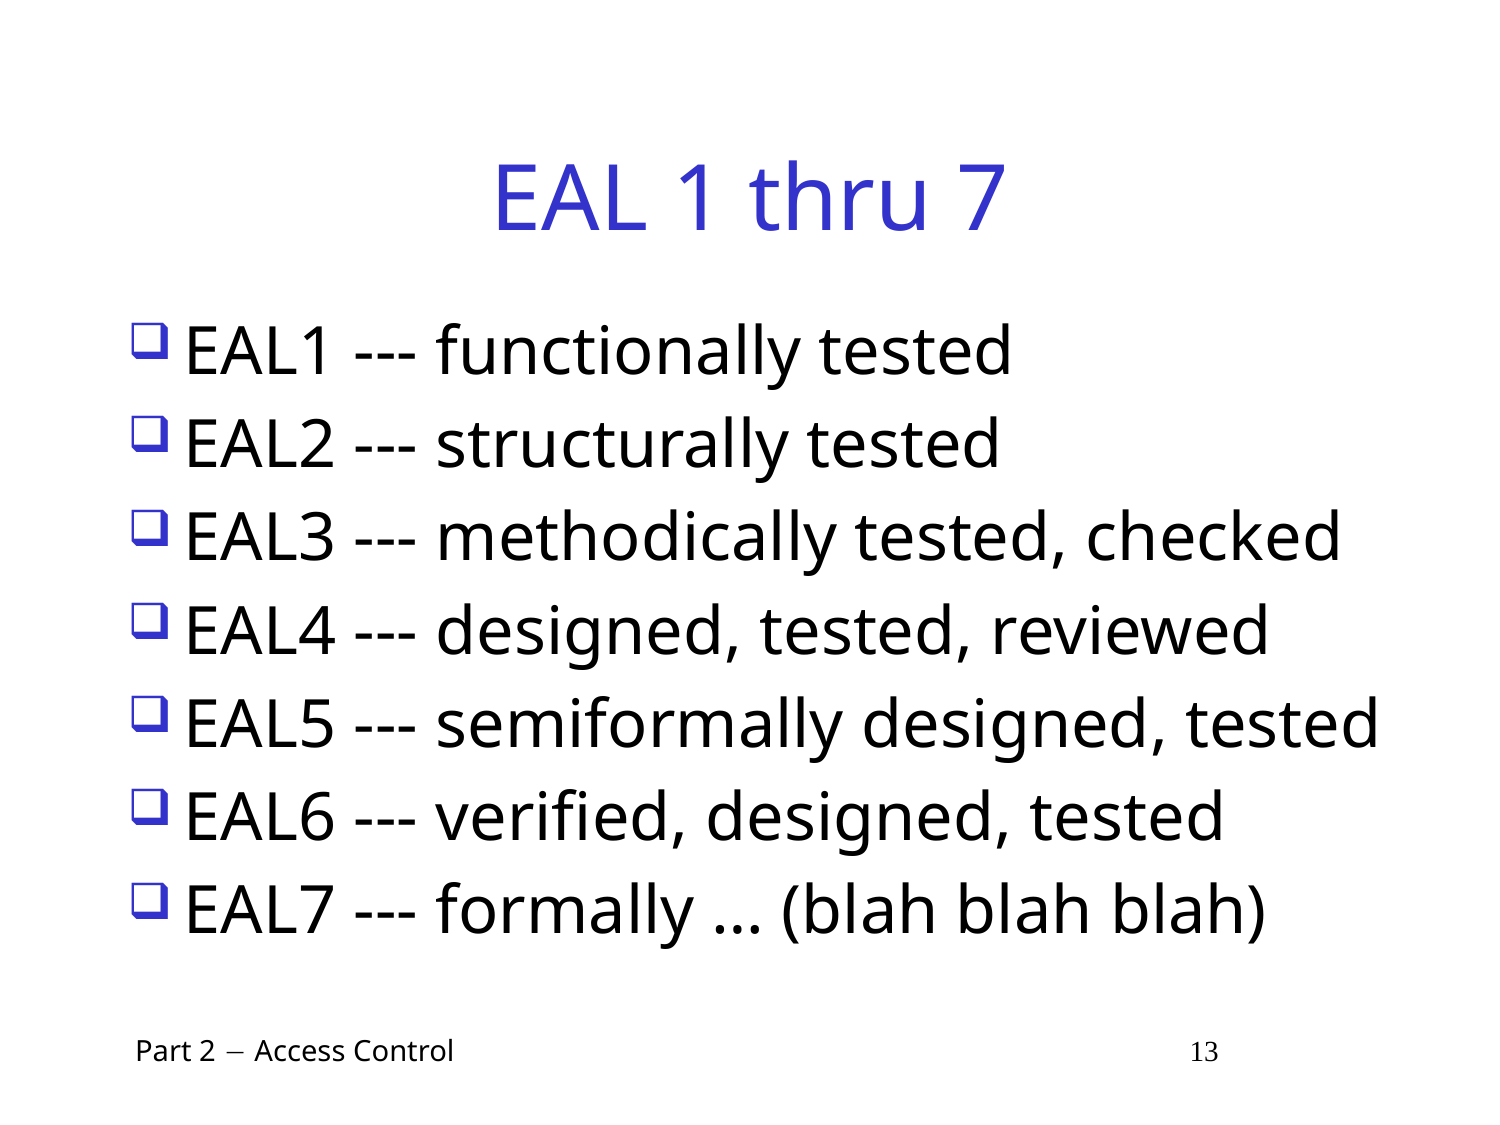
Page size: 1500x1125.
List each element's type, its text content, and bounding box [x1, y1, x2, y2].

title EAL 1 thru 7 [112, 99, 1388, 288]
list EAL1 --- functionally tested EAL2 --- structurally tested EAL3 --- methodically tested, checked EAL4 --- designed, tested, reviewed EAL5 --- semiformally designed, tested EAL6 --- verified, designed, tested EAL7 --- formally … (blah blah blah) [112, 299, 1438, 988]
footer Part 2  Access Control 13 [112, 1024, 1401, 1101]
